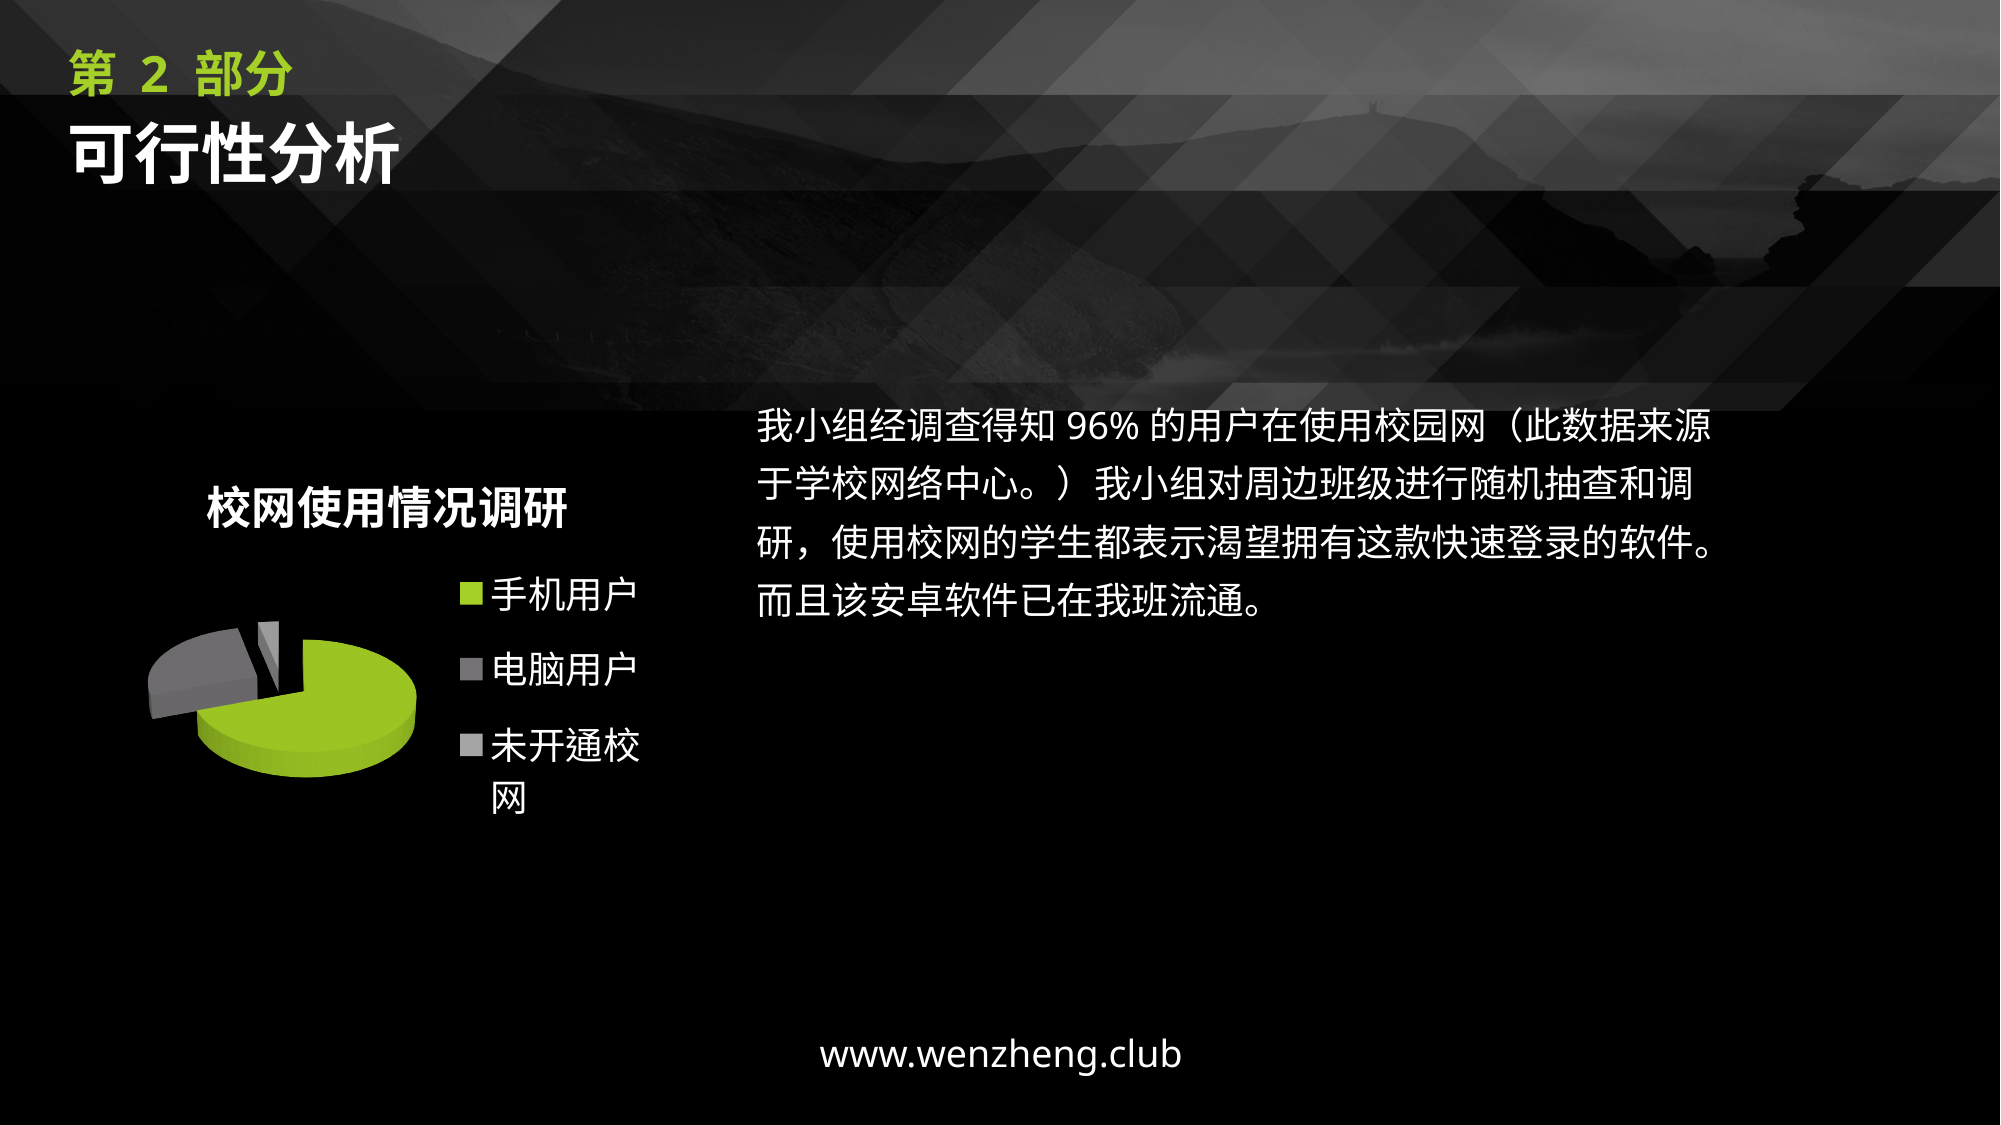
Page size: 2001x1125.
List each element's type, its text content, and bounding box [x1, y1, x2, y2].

text_box www.wenzheng.club [804, 1022, 1223, 1083]
chart [116, 353, 665, 941]
list 可行性分析 [52, 113, 629, 198]
picture [0, 0, 2000, 410]
text_box 我小组经调查得知96%的用户在使用校园网（此数据来源于学校网络中心。）我小组对周边班级进行随机抽查和调研，使用校网的学生都表示渴望拥有这款快速登录的软件。而且该安卓软件已在我班流通。 [742, 381, 1743, 630]
list 第 2 部分 [52, 41, 630, 112]
